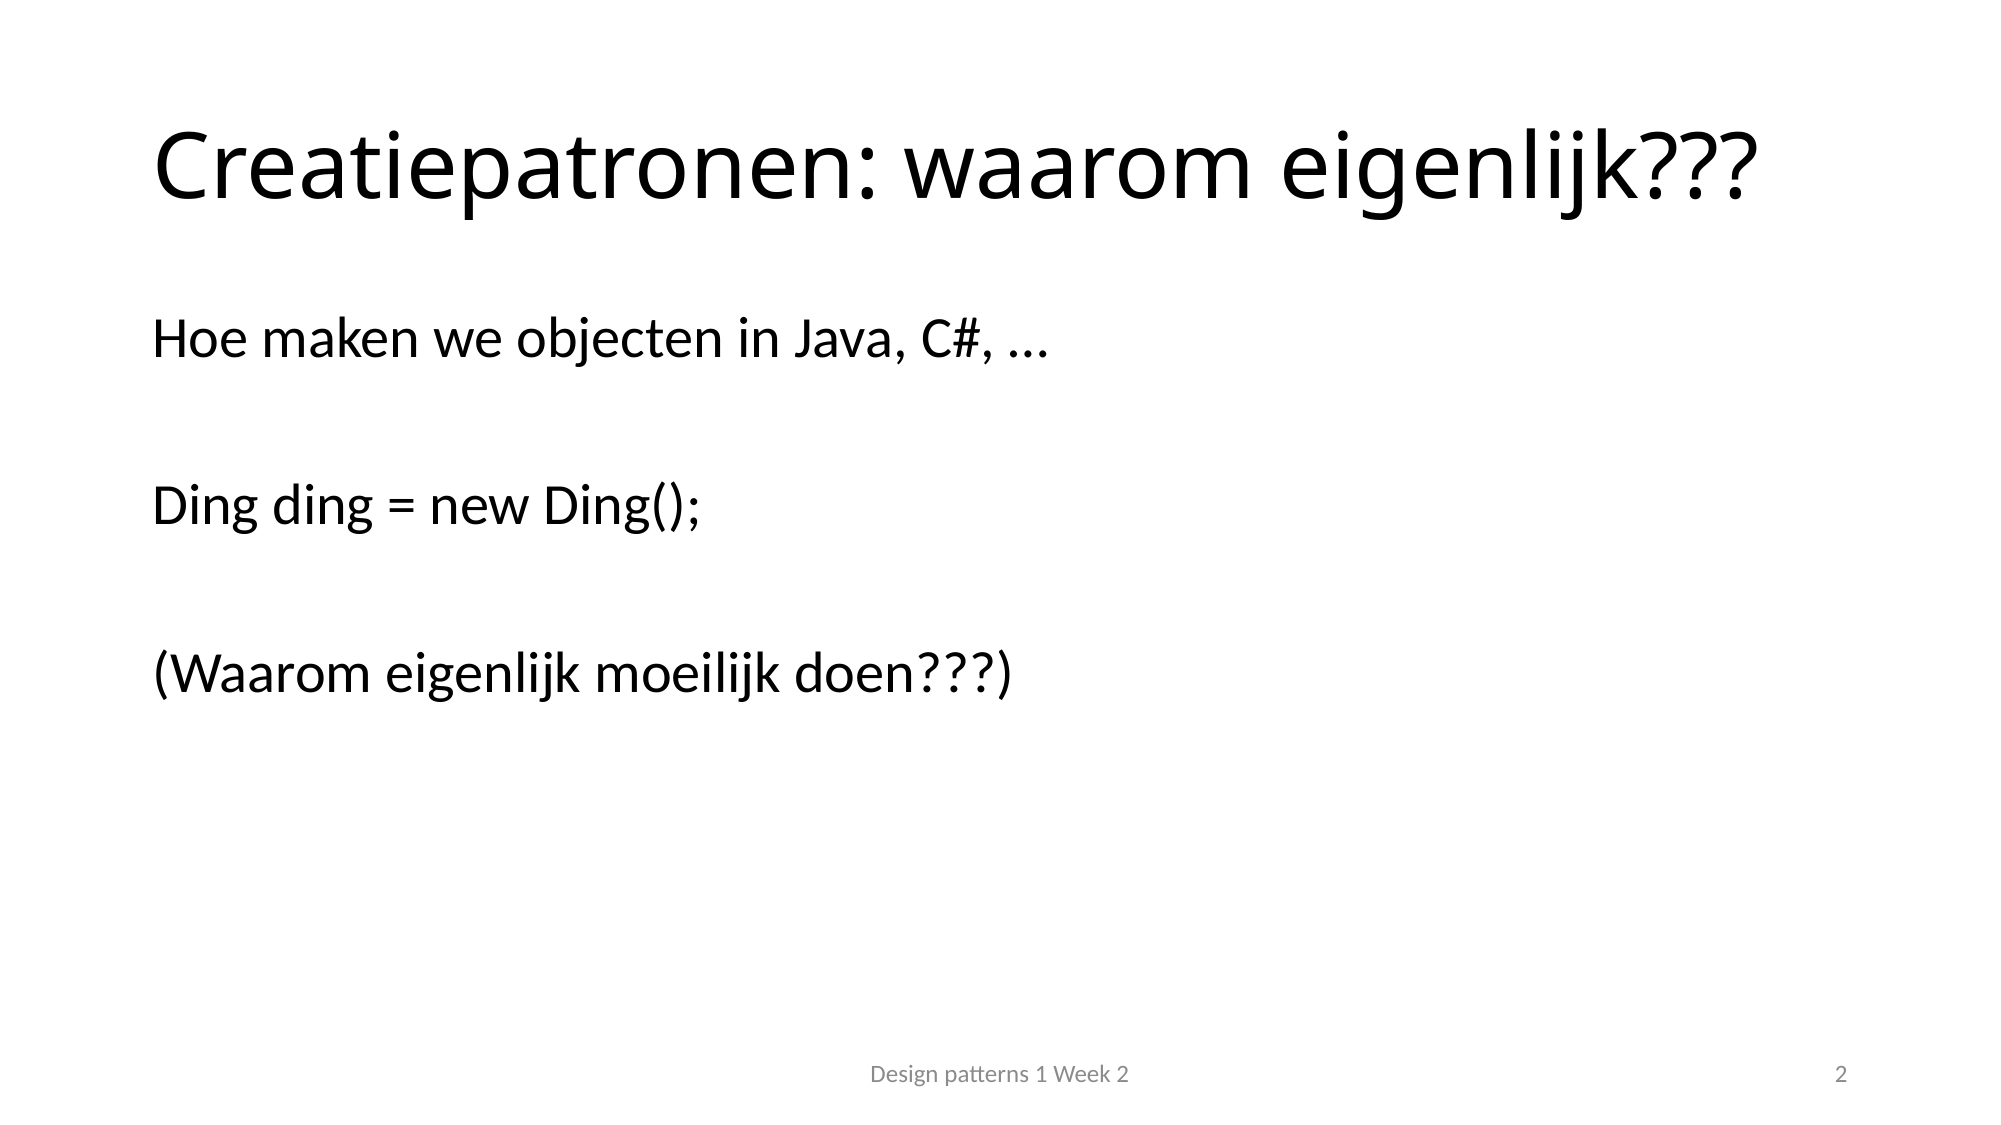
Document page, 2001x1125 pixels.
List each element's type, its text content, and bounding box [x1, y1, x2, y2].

footer Design patterns 1 Week 2 [662, 1042, 1338, 1103]
list Hoe maken we objecten in Java, C#, … Ding ding = new Ding(); (Waarom eigenlijk moeilijk doen???) [137, 299, 1863, 1014]
title Creatiepatronen: waarom eigenlijk??? [137, 59, 1863, 278]
slide_number 2 [1412, 1042, 1863, 1103]
